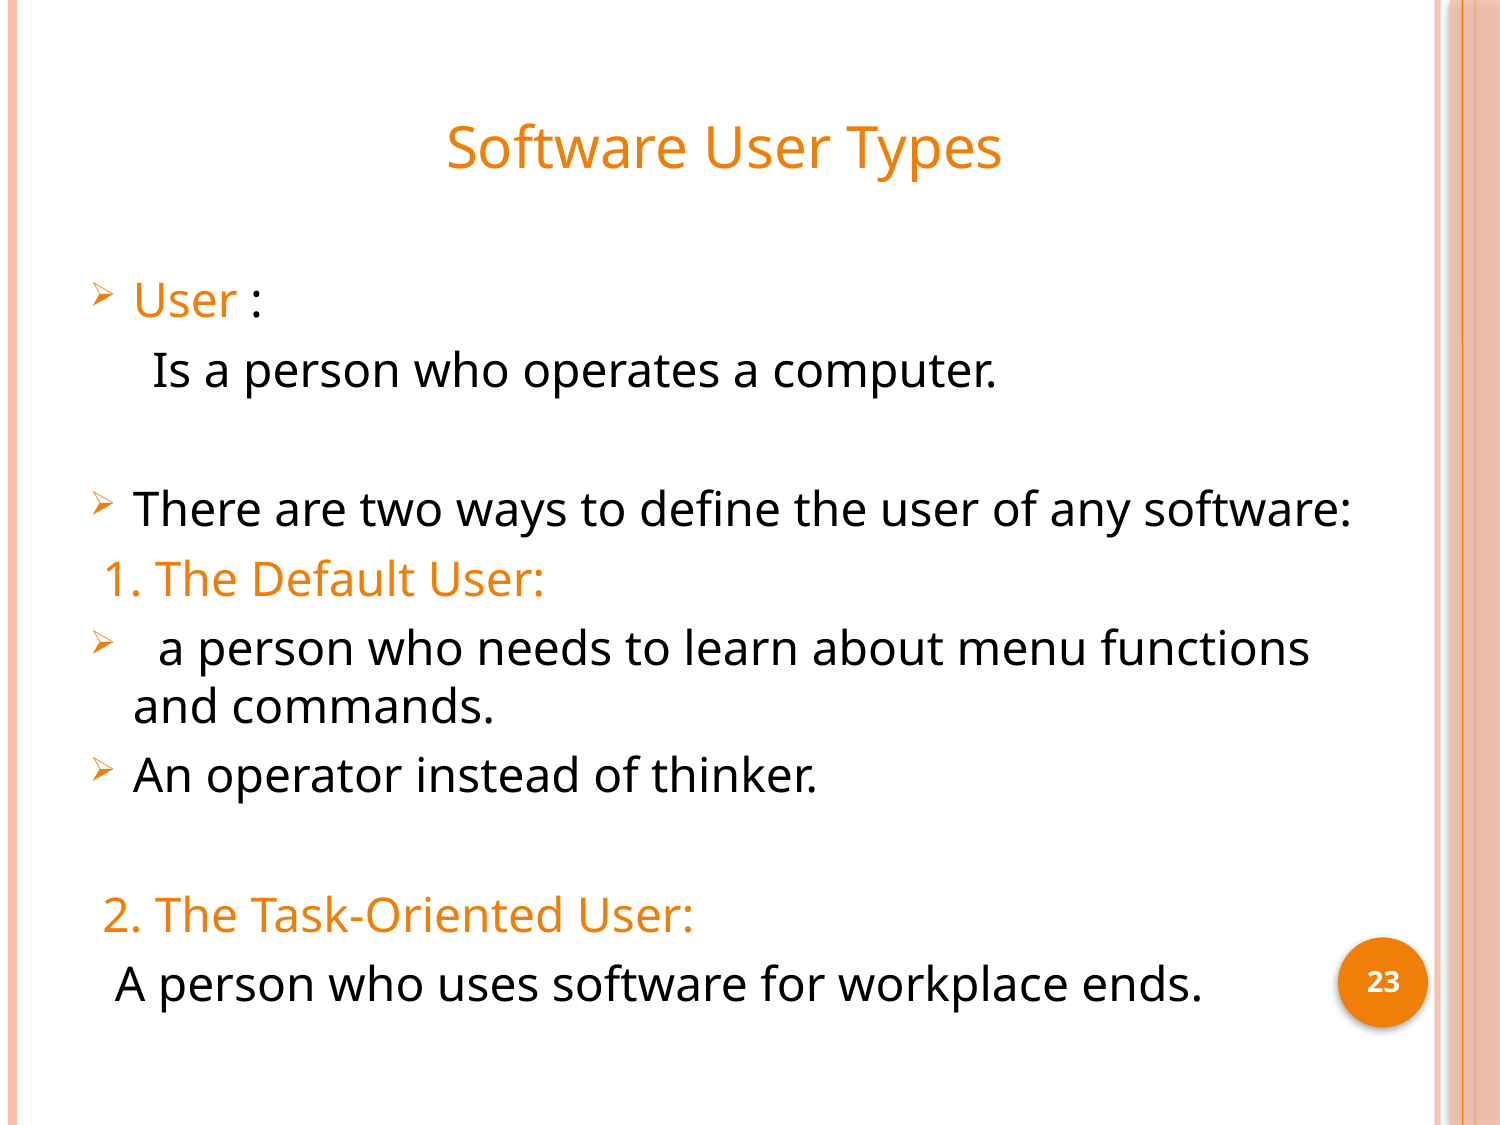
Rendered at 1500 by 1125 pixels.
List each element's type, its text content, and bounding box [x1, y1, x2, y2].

list User : Is a person who operates a computer. There are two ways to define the user of any software: 1. The Default User: a person who needs to learn about menu functions and commands. An operator instead of thinker. 2. The Task-Oriented User: A person who uses software for workplace ends. [75, 262, 1375, 1062]
slide_number 23 [1333, 940, 1434, 1027]
title Software User Types [112, 0, 1338, 188]
